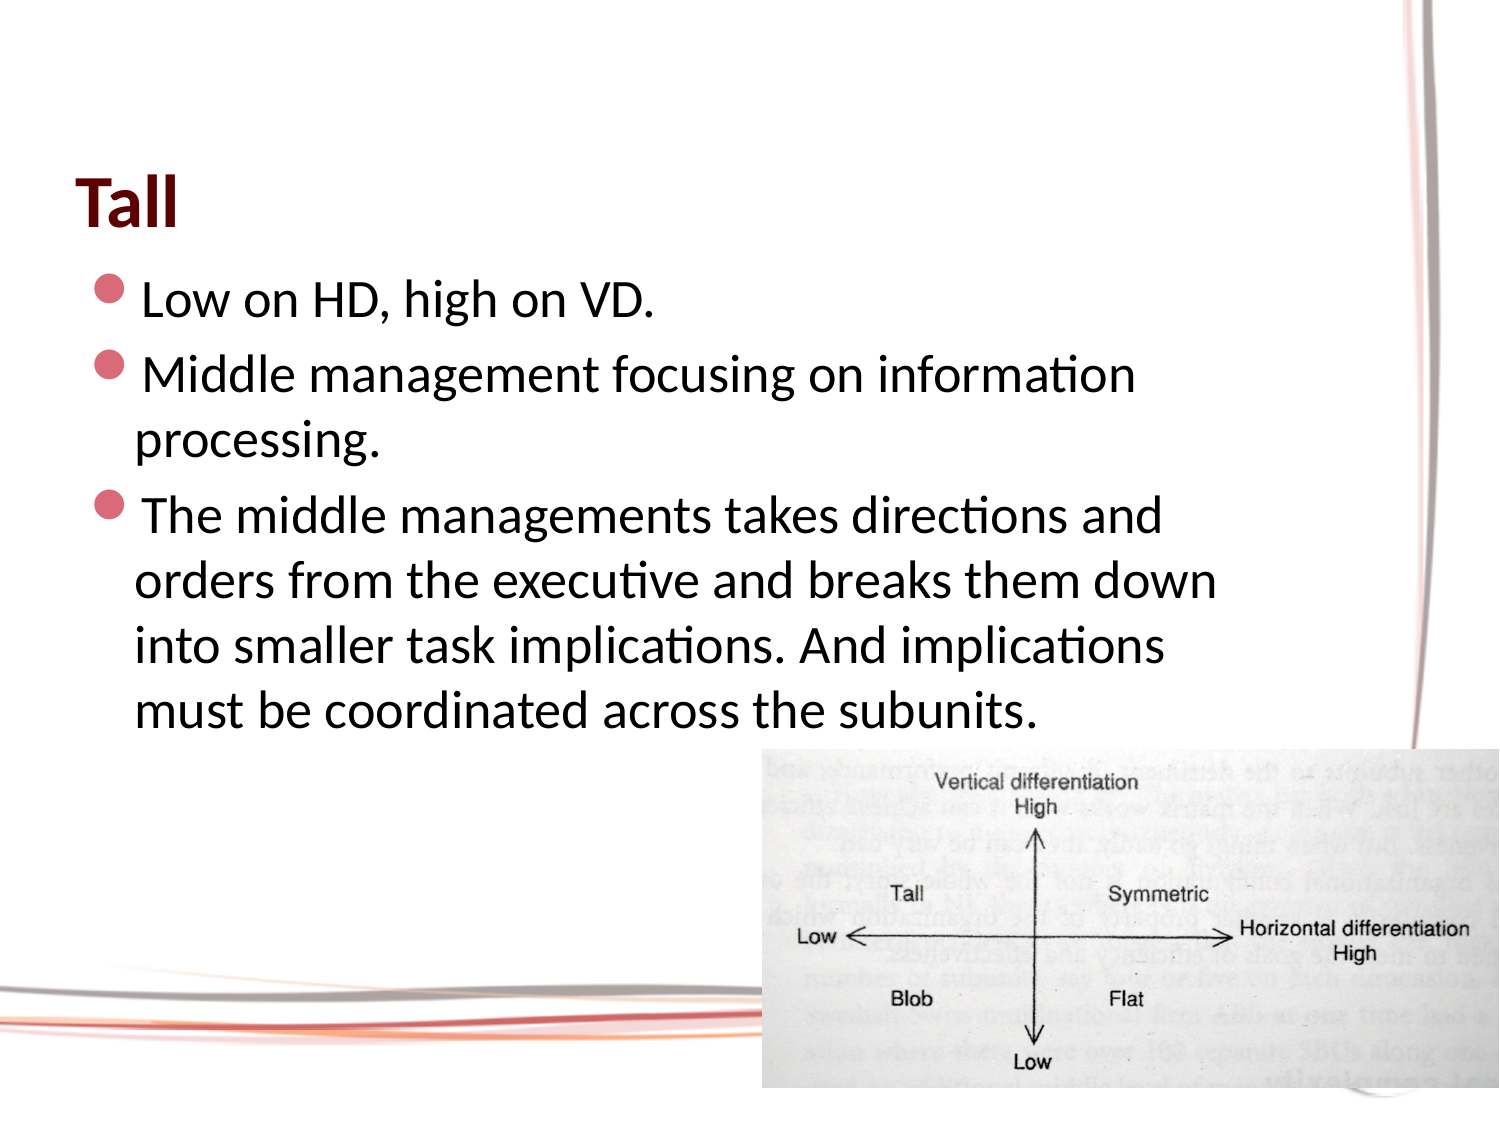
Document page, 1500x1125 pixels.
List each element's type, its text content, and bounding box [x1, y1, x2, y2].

title Tall [74, 54, 1290, 243]
picture [0, 0, 1500, 1125]
list Low on HD, high on VD. Middle management focusing on information processing. The middle managements takes directions and orders from the executive and breaks them down into smaller task implications. And implications must be coordinated across the subunits. [74, 255, 1290, 976]
